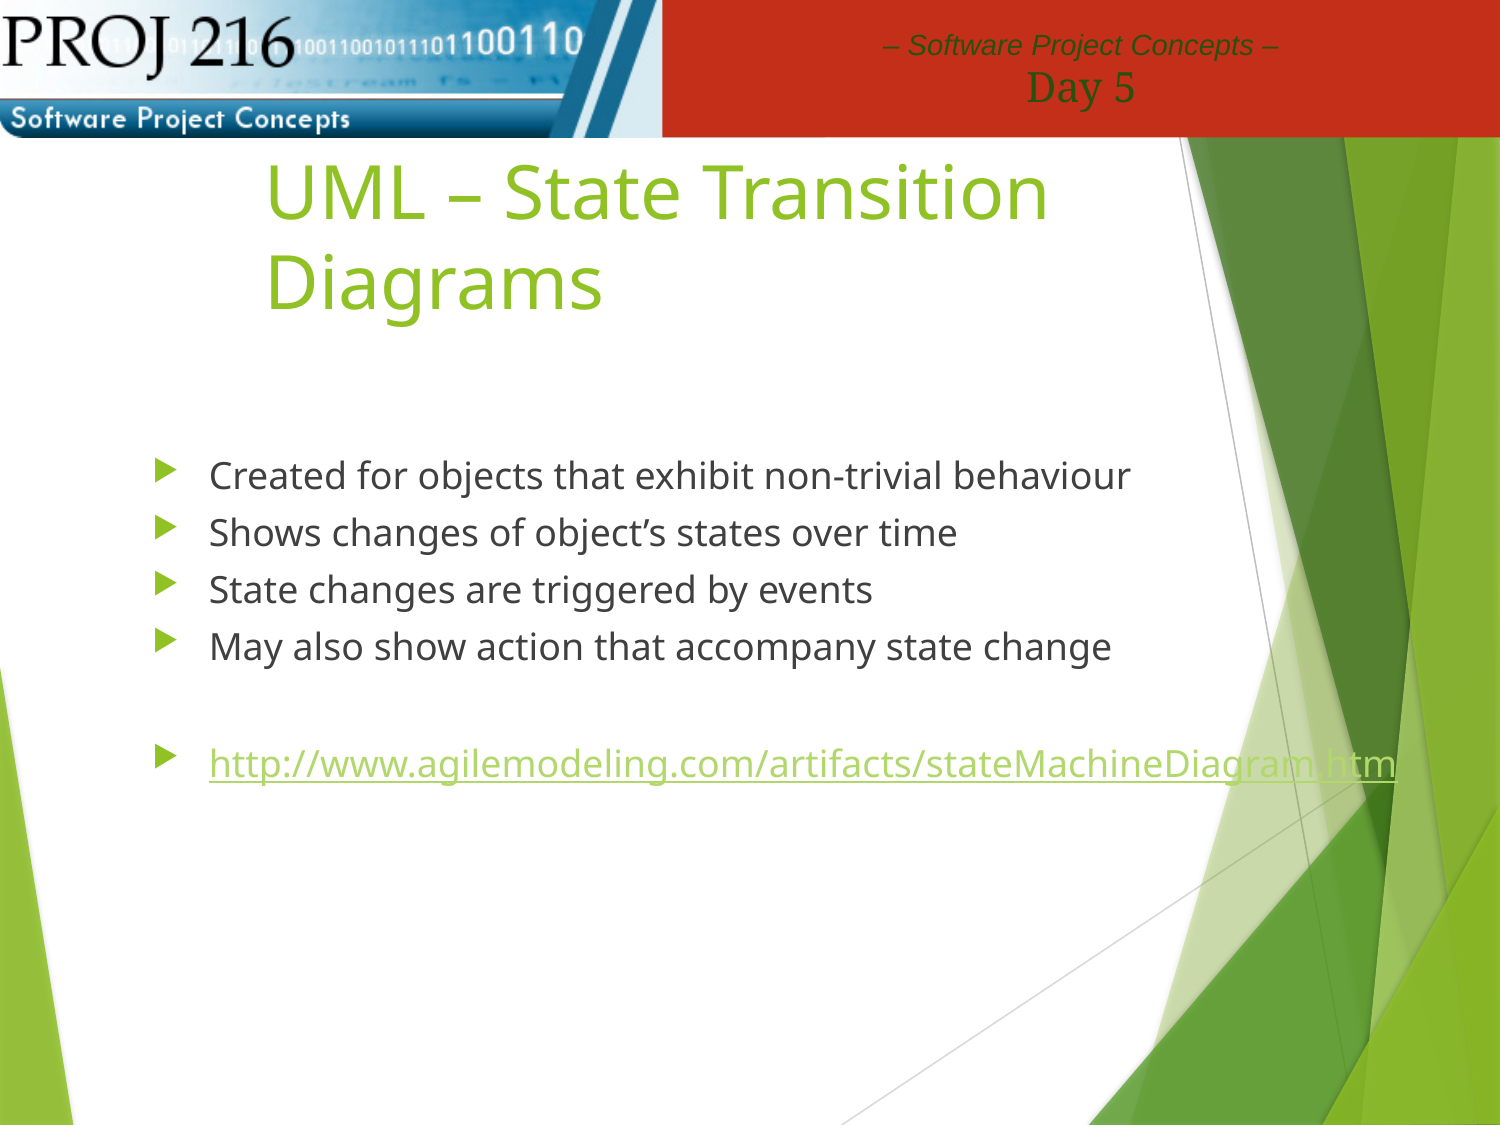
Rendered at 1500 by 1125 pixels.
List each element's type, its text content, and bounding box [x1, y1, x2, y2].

title UML – State Transition Diagrams [249, 137, 1250, 338]
picture [0, 0, 662, 138]
list Created for objects that exhibit non-trivial behaviour Shows changes of object’s states over time State changes are triggered by events May also show action that accompany state change http://www.agilemodeling.com/artifacts/stateMachineDiagram.htm [137, 387, 1450, 1025]
